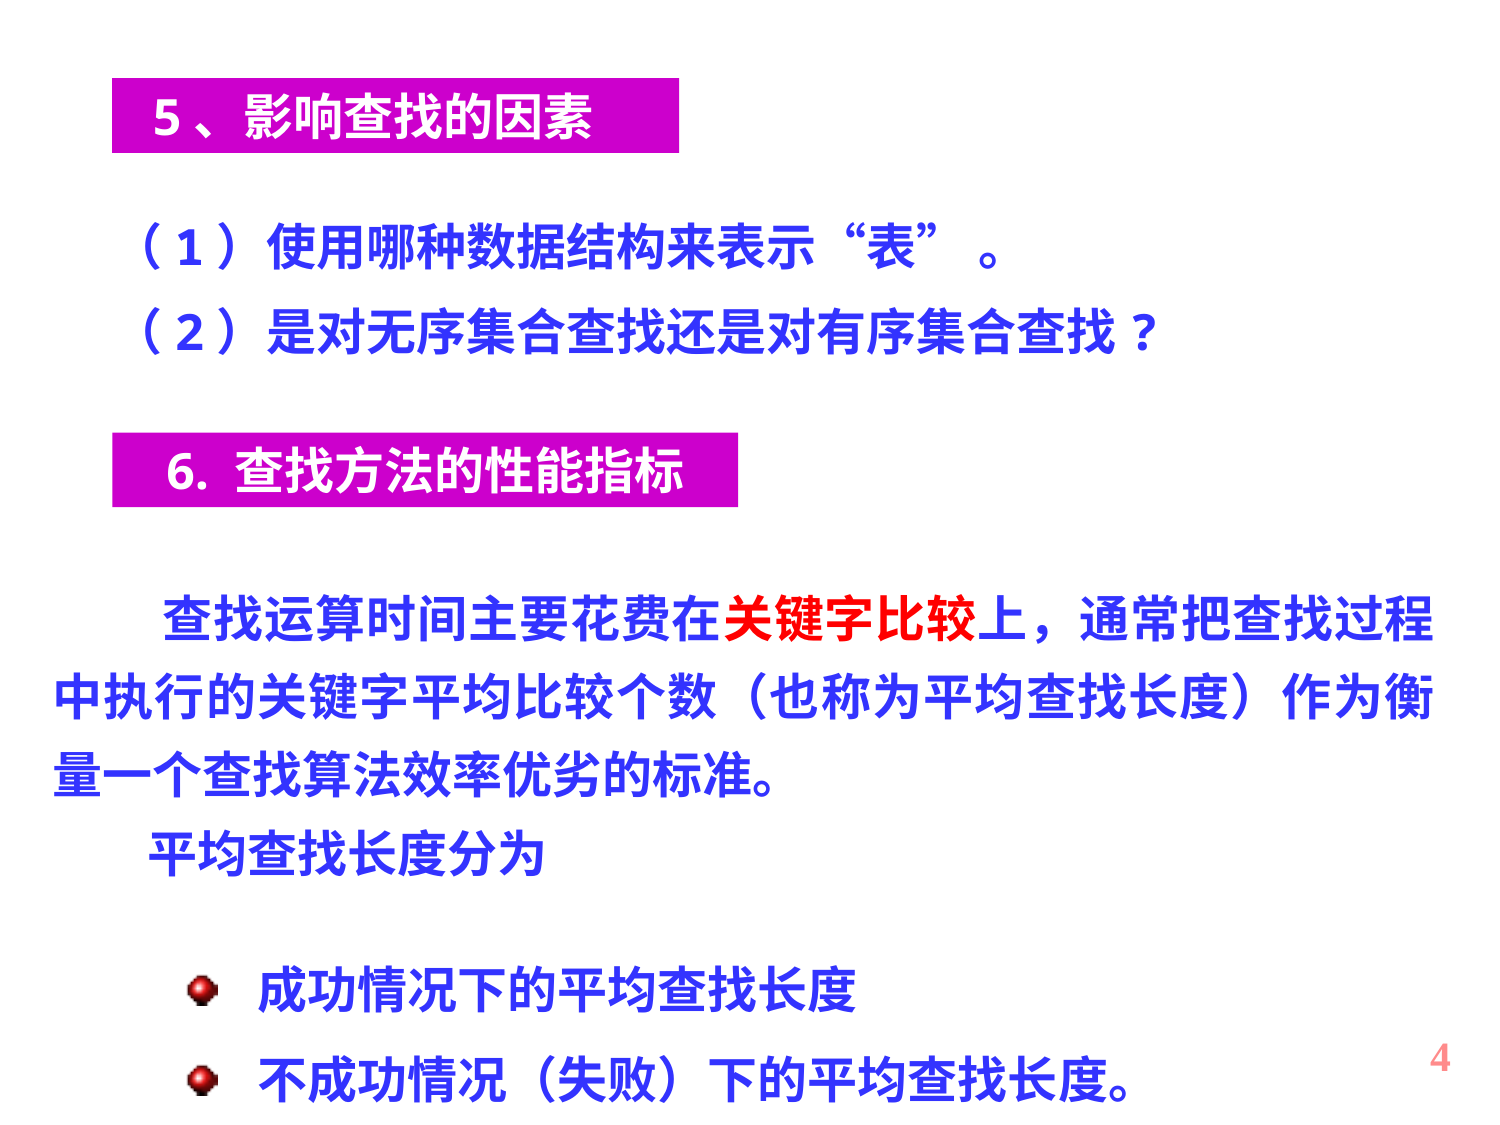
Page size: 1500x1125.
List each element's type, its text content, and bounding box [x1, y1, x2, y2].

text_box 5、影响查找的因素 [112, 78, 680, 153]
text_box 查找运算时间主要花费在关键字比较上，通常把查找过程中执行的关键字平均比较个数（也称为平均查找长度）作为衡量一个查找算法效率优劣的标准。 [37, 562, 1450, 812]
picture [182, 970, 218, 1006]
text_box 平均查找长度分为 [132, 815, 637, 890]
text_box 6. 查找方法的性能指标 [112, 432, 739, 508]
text_box （1）使用哪种数据结构来表示“表” 。 （2）是对无序集合查找还是对有序集合查找? [97, 208, 1398, 368]
slide_number 4 [1247, 1024, 1467, 1085]
text_box 成功情况下的平均查找长度 不成功情况（失败）下的平均查找长度。 [167, 920, 1247, 1116]
picture [182, 1060, 218, 1096]
